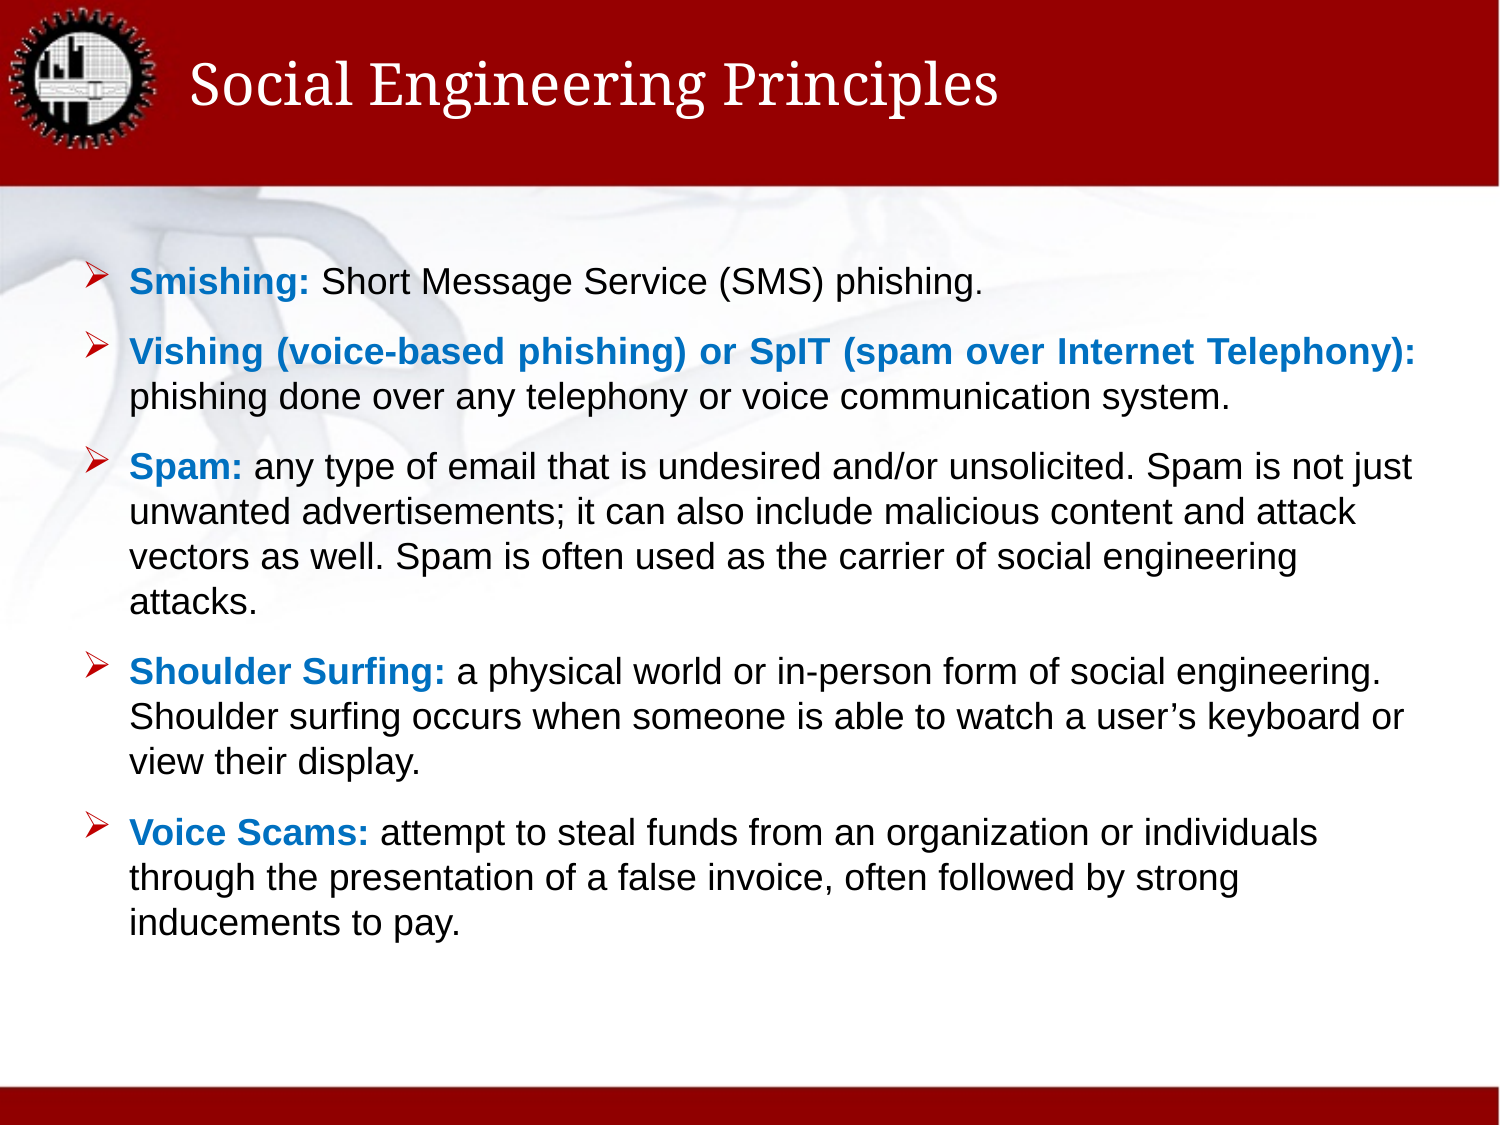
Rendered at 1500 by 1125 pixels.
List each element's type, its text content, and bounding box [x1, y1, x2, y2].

title Social Engineering Principles [174, 37, 1450, 126]
picture [0, 0, 1500, 1125]
text_box Smishing: Short Message Service (SMS) phishing. Vishing (voice-based phishing) or SpIT (spam over Internet Telephony): phishing done over any telephony or voice communication system. Spam: any type of email that is undesired and/or unsolicited. Spam is not just unwanted advertisements; it can also include malicious content and attack vectors as well. Spam is often used as the carrier of social engineering attacks. Shoulder Surfing: a physical world or in-person form of social engineering. Shoulder surfing occurs when someone is able to watch a user’s keyboard or view their display. Voice Scams: attempt to steal funds from an organization or individuals through the presentation of a false invoice, often followed by strong inducements to pay. [67, 249, 1433, 950]
